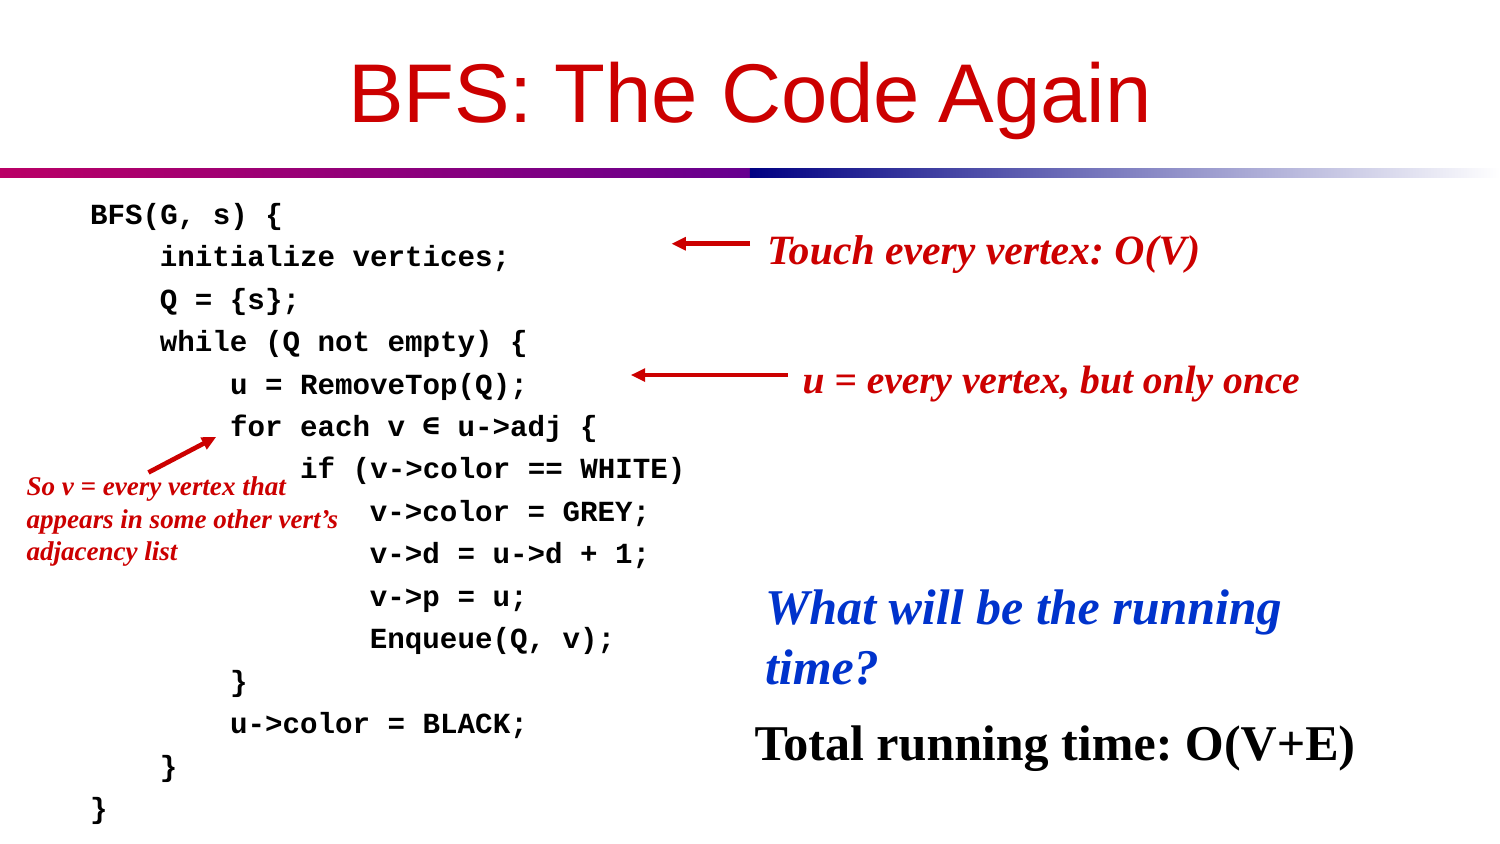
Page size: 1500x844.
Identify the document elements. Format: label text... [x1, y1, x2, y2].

list BFS(G, s) { initialize vertices; Q = {s}; while (Q not empty) { u = RemoveTop(Q); for each v ∈ u->adj { if (v->color == WHITE) v->color = GREY; v->d = u->d + 1; v->p = u; Enqueue(Q, v); } u->color = BLACK; } } [75, 187, 1425, 722]
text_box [630, 345, 1413, 464]
text_box Total running time: O(V+E) [739, 703, 1375, 778]
text_box So v = every vertex that appears in some other vert’s adjacency list [11, 460, 370, 574]
text_box What will be the running time? [750, 566, 1423, 702]
title BFS: The Code Again [75, 28, 1425, 150]
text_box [671, 215, 1300, 275]
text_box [148, 436, 217, 473]
